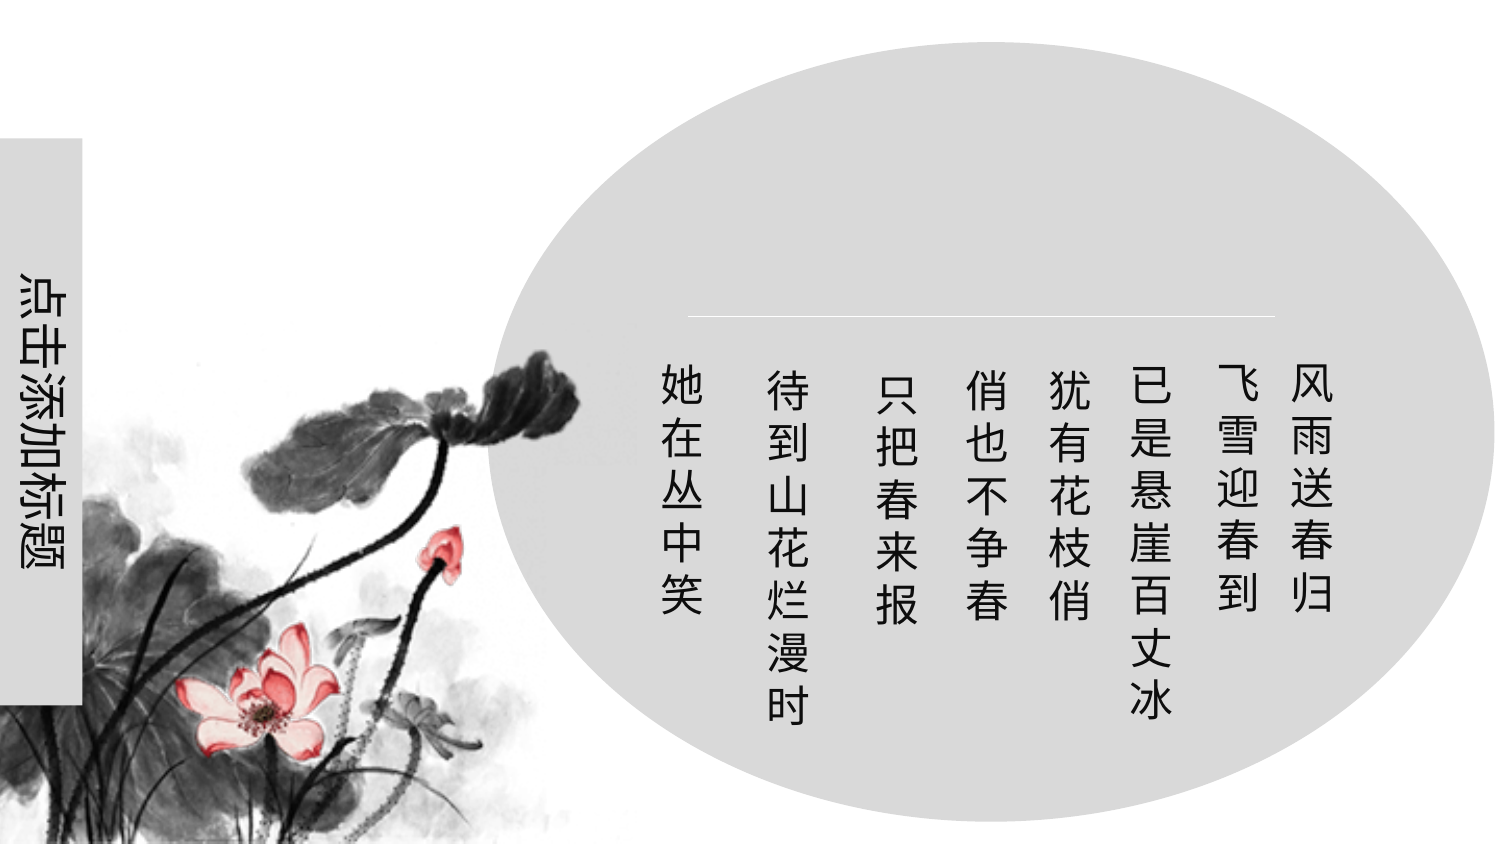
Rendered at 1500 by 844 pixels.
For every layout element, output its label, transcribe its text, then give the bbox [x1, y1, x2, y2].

text_box 风雨送春归 [1275, 347, 1344, 671]
text_box [507, 41, 1496, 823]
text_box 只把春来报 [860, 359, 897, 638]
text_box 已是悬崖百丈冰 [1114, 350, 1167, 733]
text_box 点击添加标题 [0, 138, 83, 320]
picture [0, 320, 637, 844]
text_box 俏也不争春 [950, 355, 992, 634]
text_box 飞雪迎春到 [1201, 347, 1240, 626]
text_box 待到山花烂漫时 [752, 356, 803, 739]
text_box 犹有花枝俏 [1033, 355, 1086, 634]
text_box 她在丛中笑 [643, 350, 721, 628]
